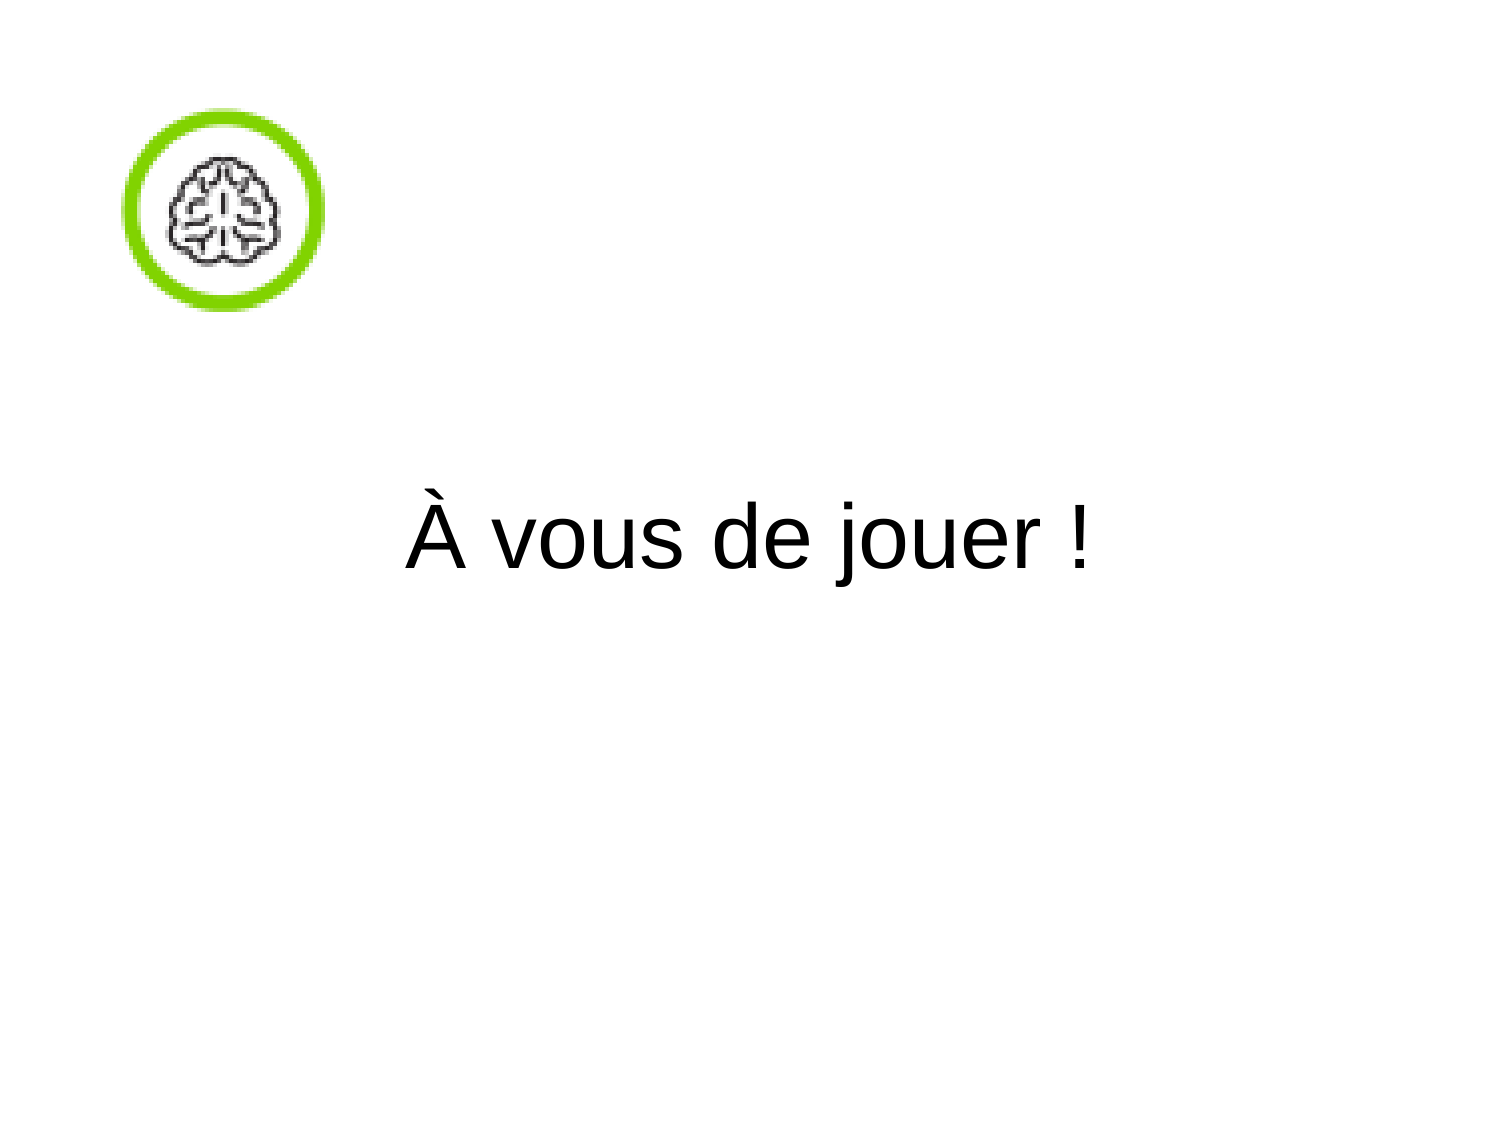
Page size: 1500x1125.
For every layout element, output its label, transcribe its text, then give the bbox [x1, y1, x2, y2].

title À vous de jouer ! [90, 422, 1410, 642]
picture [49, 43, 382, 350]
